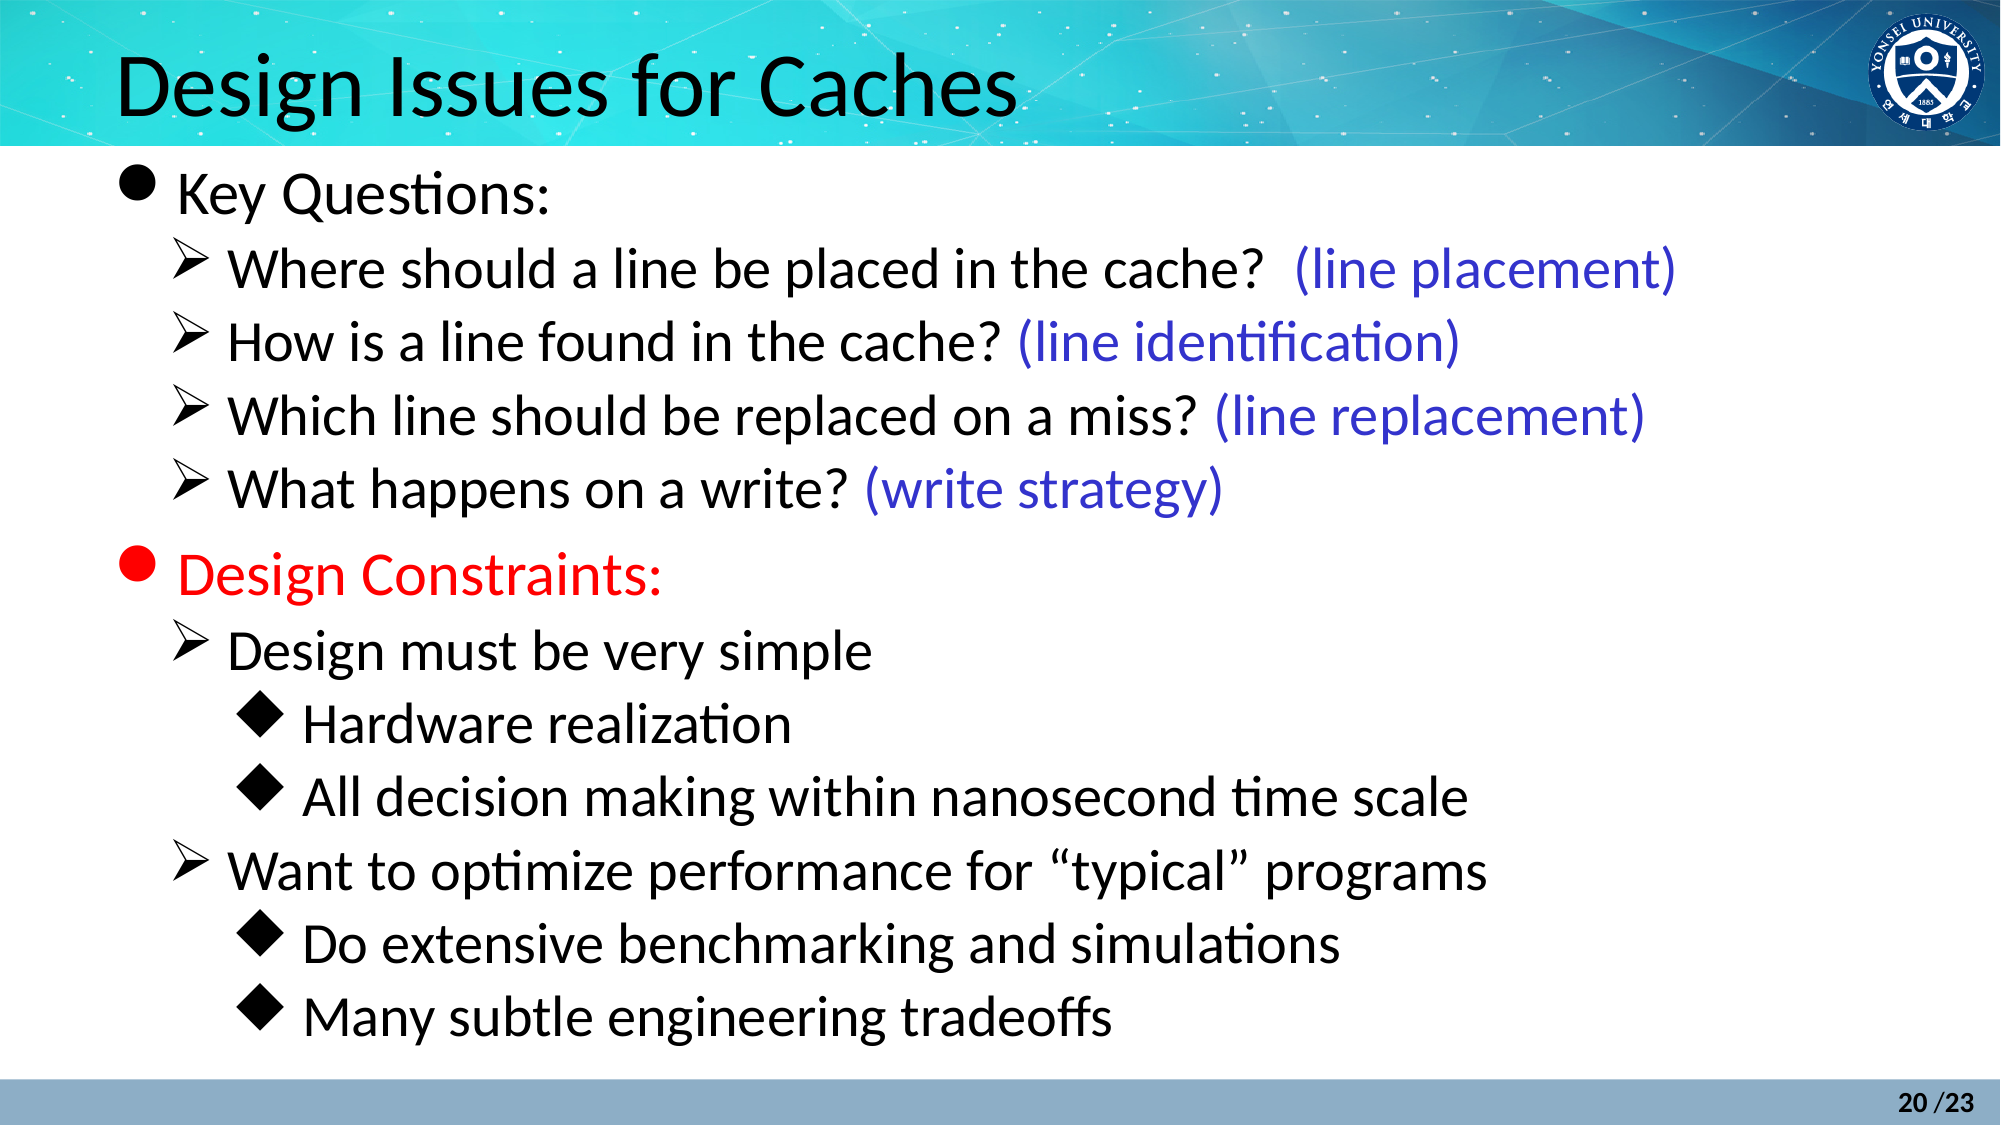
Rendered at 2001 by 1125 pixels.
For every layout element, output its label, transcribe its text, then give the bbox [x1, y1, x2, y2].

picture [0, 0, 2001, 168]
list Key Questions: Where should a line be placed in the cache? (line placement) How is a line found in the cache? (line identification) Which line should be replaced on a miss? (line replacement) What happens on a write? (write strategy) Design Constraints: Design must be very simple Hardware realization All decision making within nanosecond time scale Want to optimize performance for “typical” programs Do extensive benchmarking and simulations Many subtle engineering tradeoffs [99, 152, 1900, 974]
slide_number 20 [1845, 1076, 1943, 1125]
title Design Issues for Caches [100, 29, 1901, 123]
